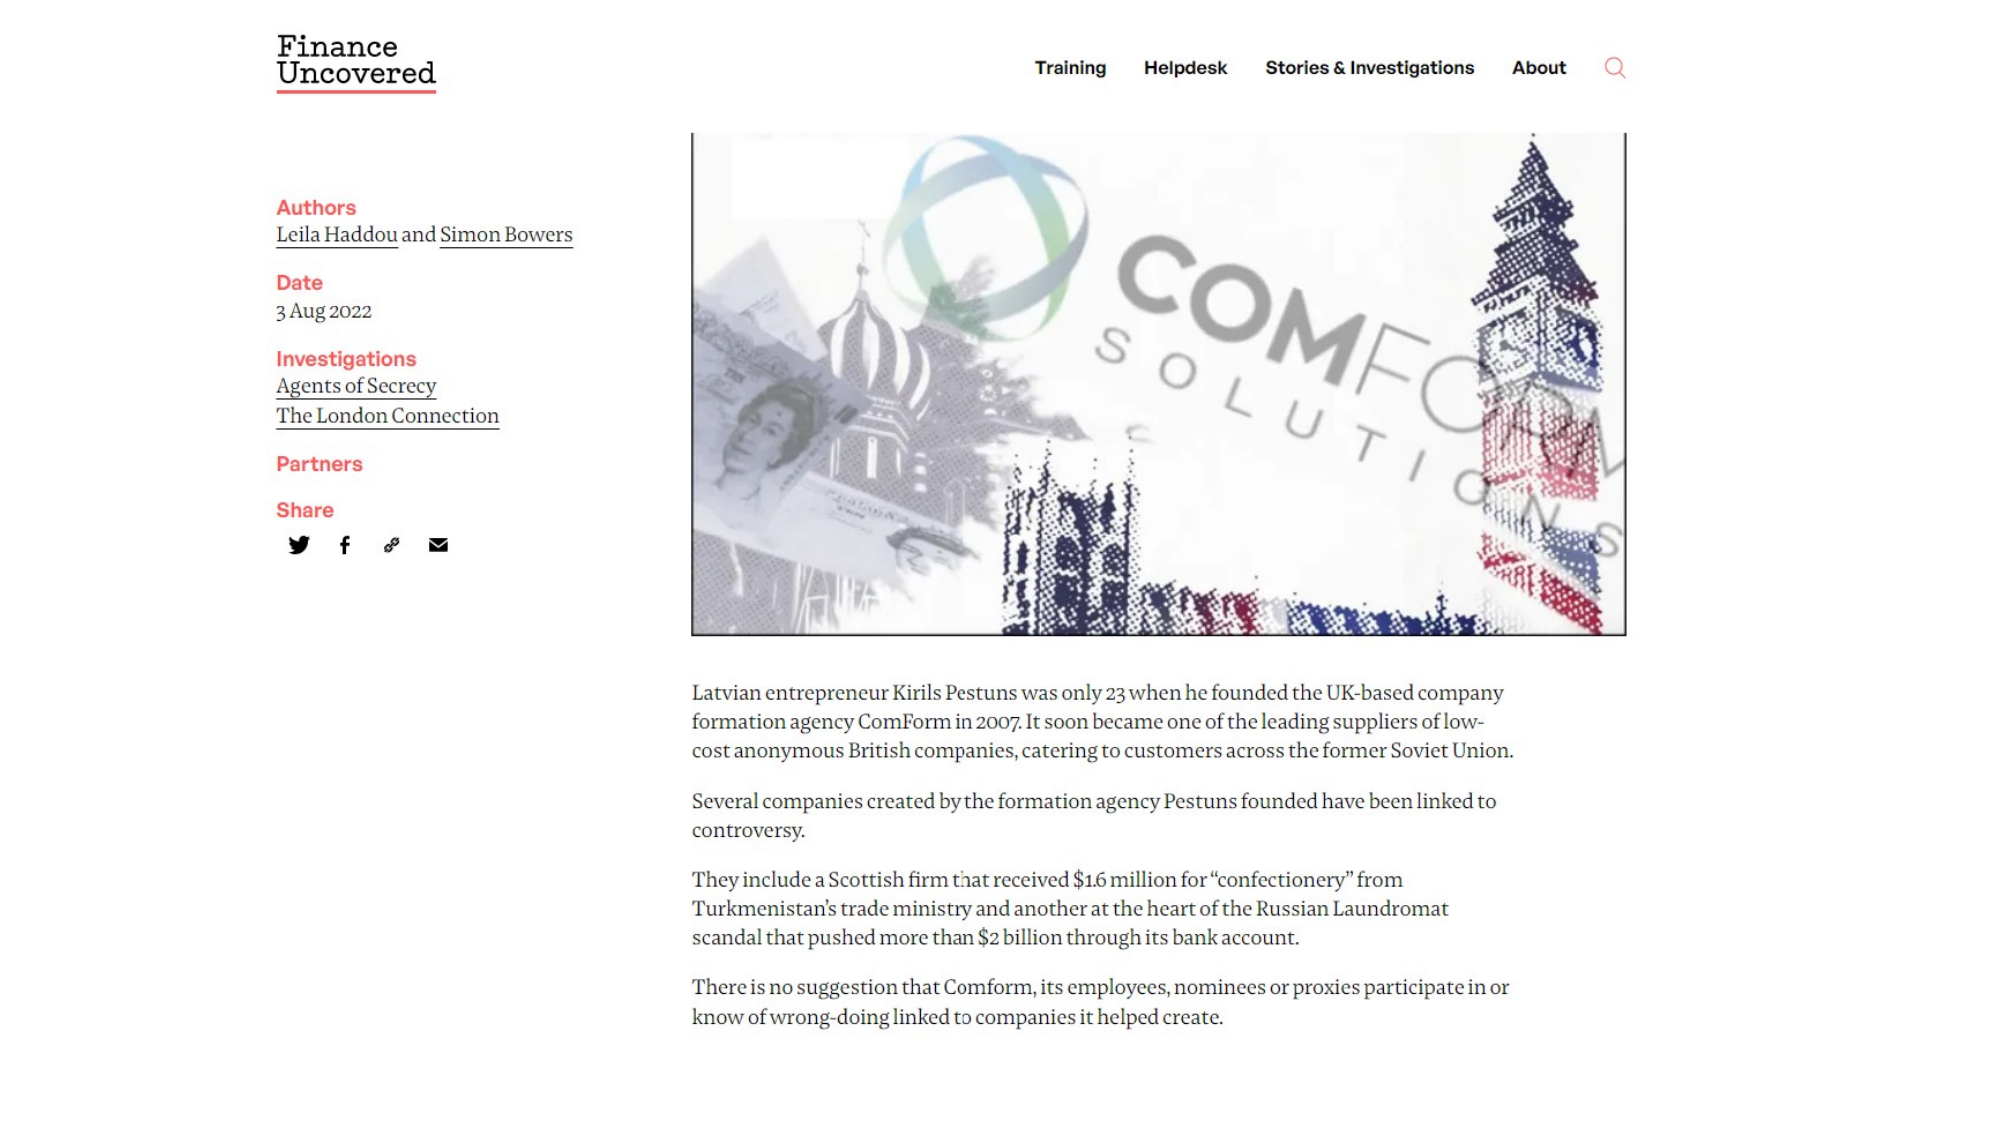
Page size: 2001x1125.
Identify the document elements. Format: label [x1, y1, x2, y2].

picture [247, 21, 1682, 1053]
